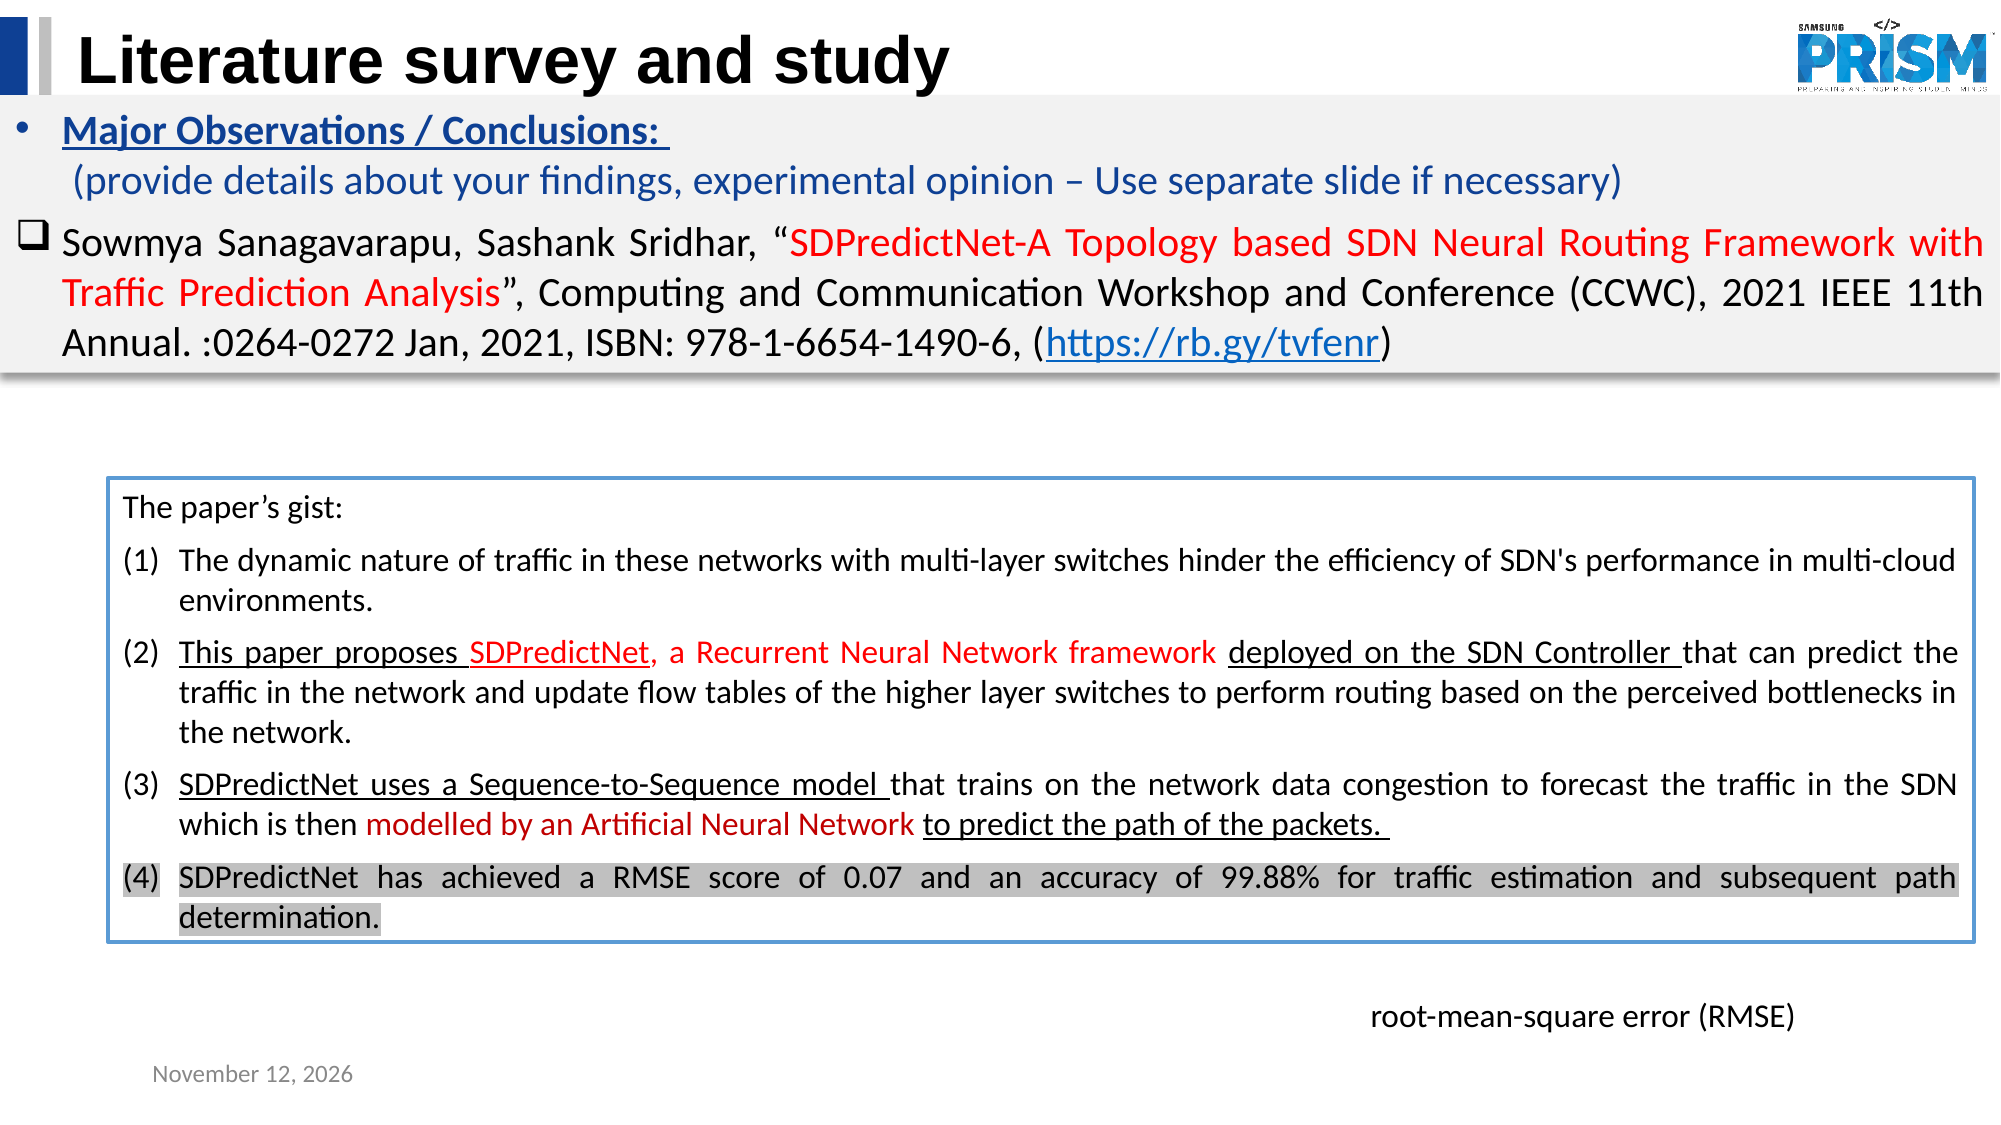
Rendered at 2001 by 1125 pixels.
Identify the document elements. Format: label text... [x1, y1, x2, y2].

text_box root-mean-square error (RMSE) [1355, 987, 1827, 1042]
text_box [39, 17, 52, 95]
picture [1794, 16, 2000, 96]
text_box [0, 17, 28, 95]
text_box Major Observations / Conclusions: (provide details about your findings, experimental opinion – Use separate slide if necessary) Sowmya Sanagavarapu, Sashank Sridhar, “SDPredictNet-A Topology based SDN Neural Routing Framework with Traffic Prediction Analysis”, Computing and Communication Workshop and Conference (CCWC), 2021 IEEE 11th Annual. :0264-0272 Jan, 2021, ISBN: 978-1-6654-1490-6, (https://rb.gy/tvfenr) [0, 95, 2000, 373]
text_box The paper’s gist: The dynamic nature of traffic in these networks with multi-layer switches hinder the efficiency of SDN's performance in multi-cloud environments. This paper proposes SDPredictNet, a Recurrent Neural Network framework deployed on the SDN Controller that can predict the traffic in the network and update flow tables of the higher layer switches to perform routing based on the perceived bottlenecks in the network. SDPredictNet uses a Sequence-to-Sequence model that trains on the network data congestion to forecast the traffic in the SDN which is then modelled by an Artificial Neural Network to predict the path of the packets. SDPredictNet has achieved a RMSE score of 0.07 and an accuracy of 99.88% for traffic estimation and subsequent path determination. [106, 476, 1976, 944]
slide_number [137, 1042, 588, 1103]
text_box Literature survey and study [62, 9, 1605, 105]
